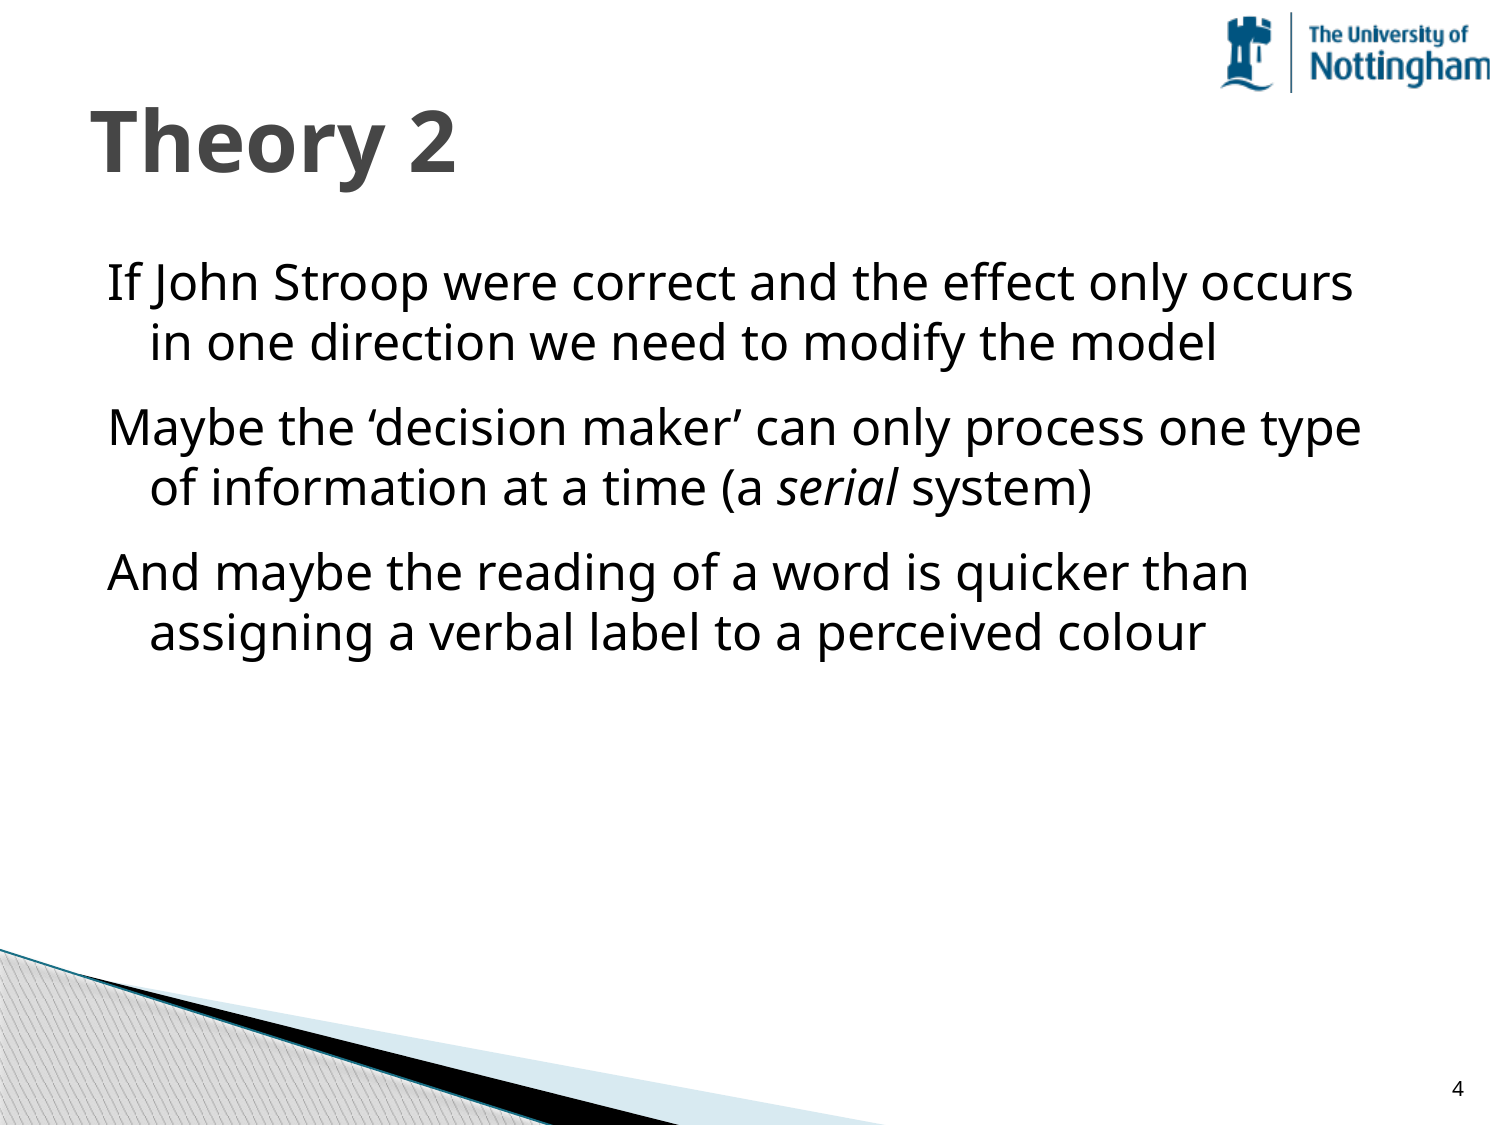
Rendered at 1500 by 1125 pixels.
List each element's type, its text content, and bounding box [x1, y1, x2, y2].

slide_number 4 [1418, 1051, 1479, 1112]
title Theory 2 [75, 45, 1425, 233]
list If John Stroop were correct and the effect only occurs in one direction we need to modify the model Maybe the ‘decision maker’ can only process one type of information at a time (a serial system) And maybe the reading of a word is quicker than assigning a verbal label to a perceived colour [75, 243, 1425, 986]
